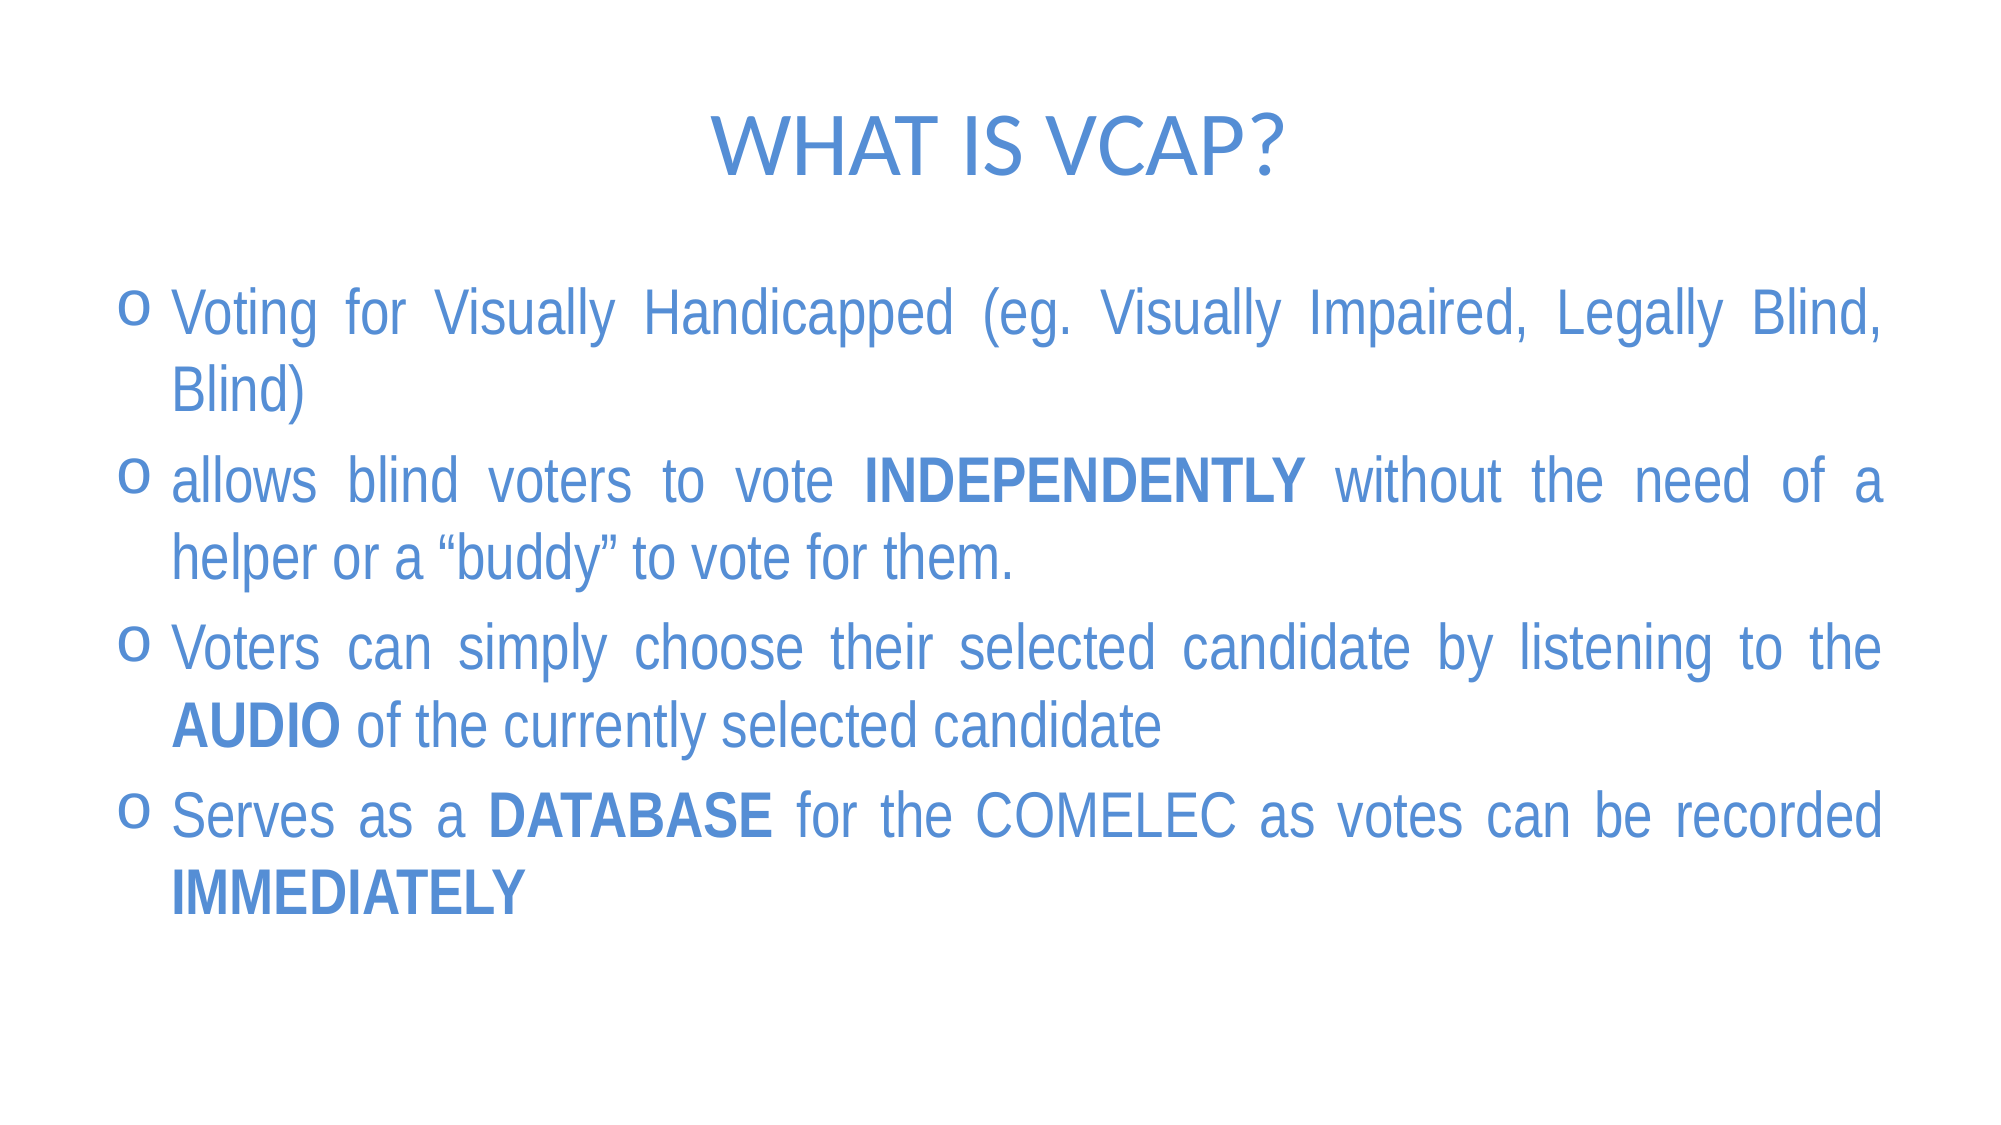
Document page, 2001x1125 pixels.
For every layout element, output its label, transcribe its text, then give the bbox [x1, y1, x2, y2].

title WHAT IS VCAP? [99, 45, 1900, 233]
list Voting for Visually Handicapped (eg. Visually Impaired, Legally Blind, Blind) allows blind voters to vote INDEPENDENTLY without the need of a helper or a “buddy” to vote for them. Voters can simply choose their selected candidate by listening to the AUDIO of the currently selected candidate Serves as a DATABASE for the COMELEC as votes can be recorded IMMEDIATELY [99, 262, 1900, 1005]
